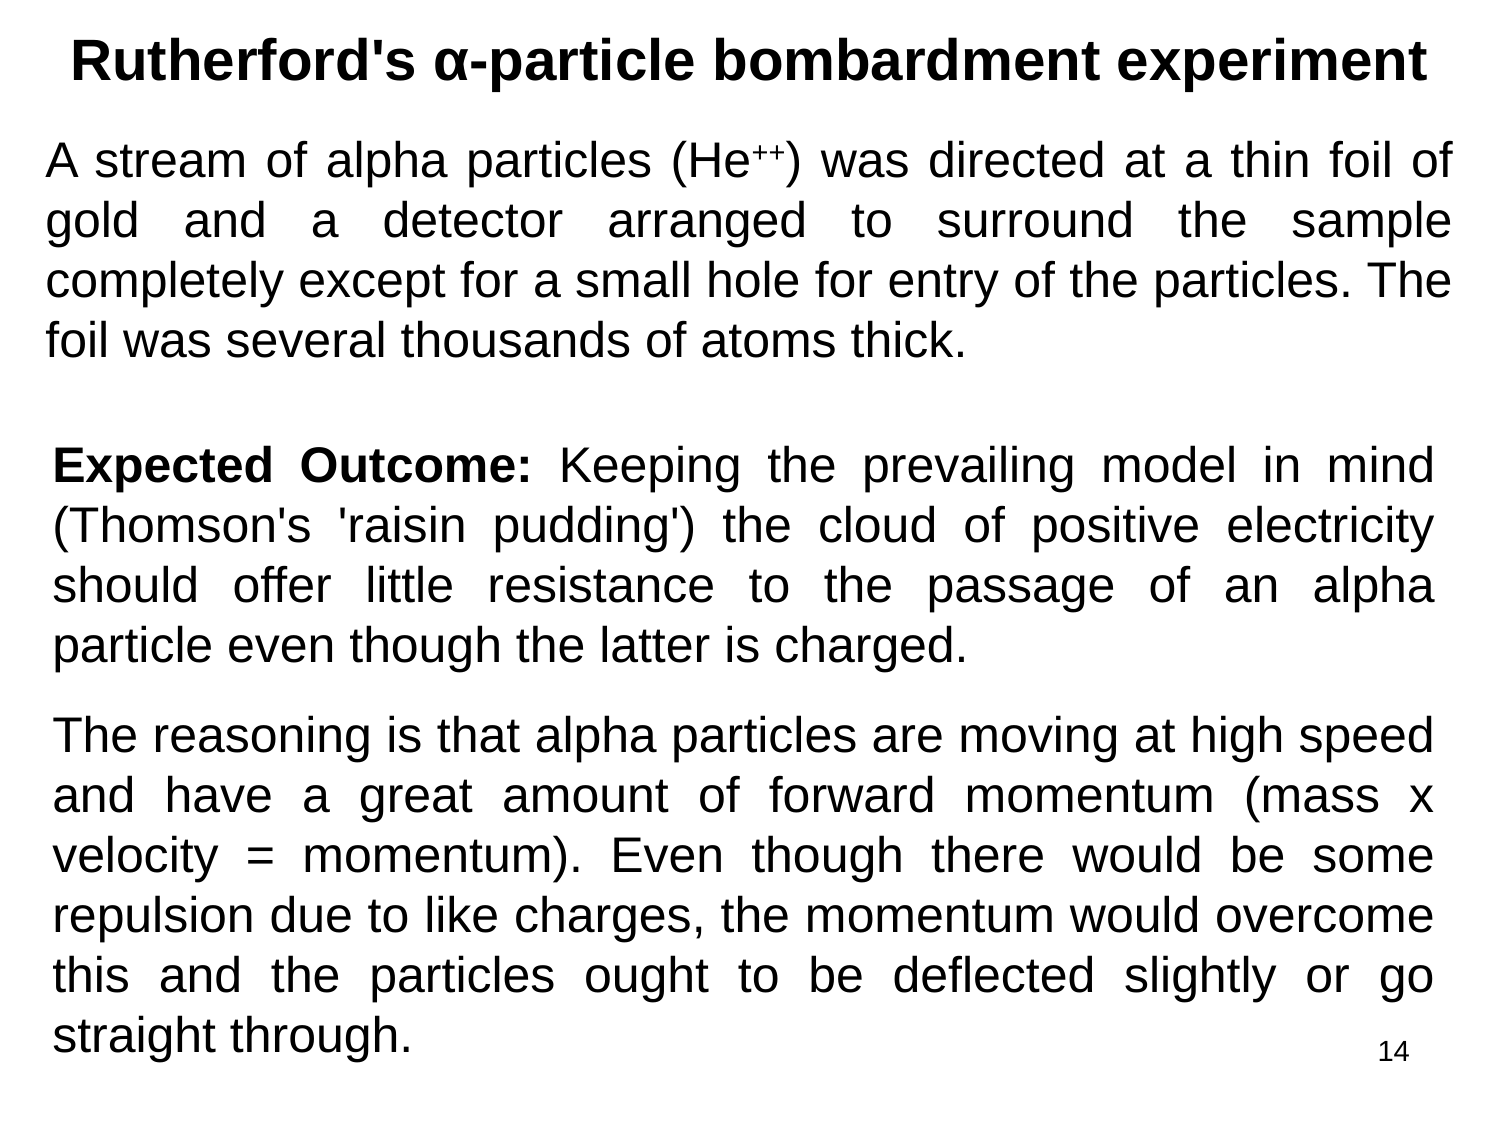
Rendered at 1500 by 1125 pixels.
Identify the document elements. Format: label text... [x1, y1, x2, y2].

slide_number 14 [1074, 1024, 1426, 1103]
text_box Expected Outcome: Keeping the prevailing model in mind (Thomson's 'raisin pudding') the cloud of positive electricity should offer little resistance to the passage of an alpha particle even though the latter is charged. The reasoning is that alpha particles are moving at high speed and have a great amount of forward momentum (mass x velocity = momentum). Even though there would be some repulsion due to like charges, the momentum would overcome this and the particles ought to be deflected slightly or go straight through. [37, 425, 1450, 1070]
text_box Rutherford's α-particle bombardment experiment A stream of alpha particles (He++) was directed at a thin foil of gold and a detector arranged to surround the sample completely except for a small hole for entry of the particles. The foil was several thousands of atoms thick. [30, 14, 1469, 375]
